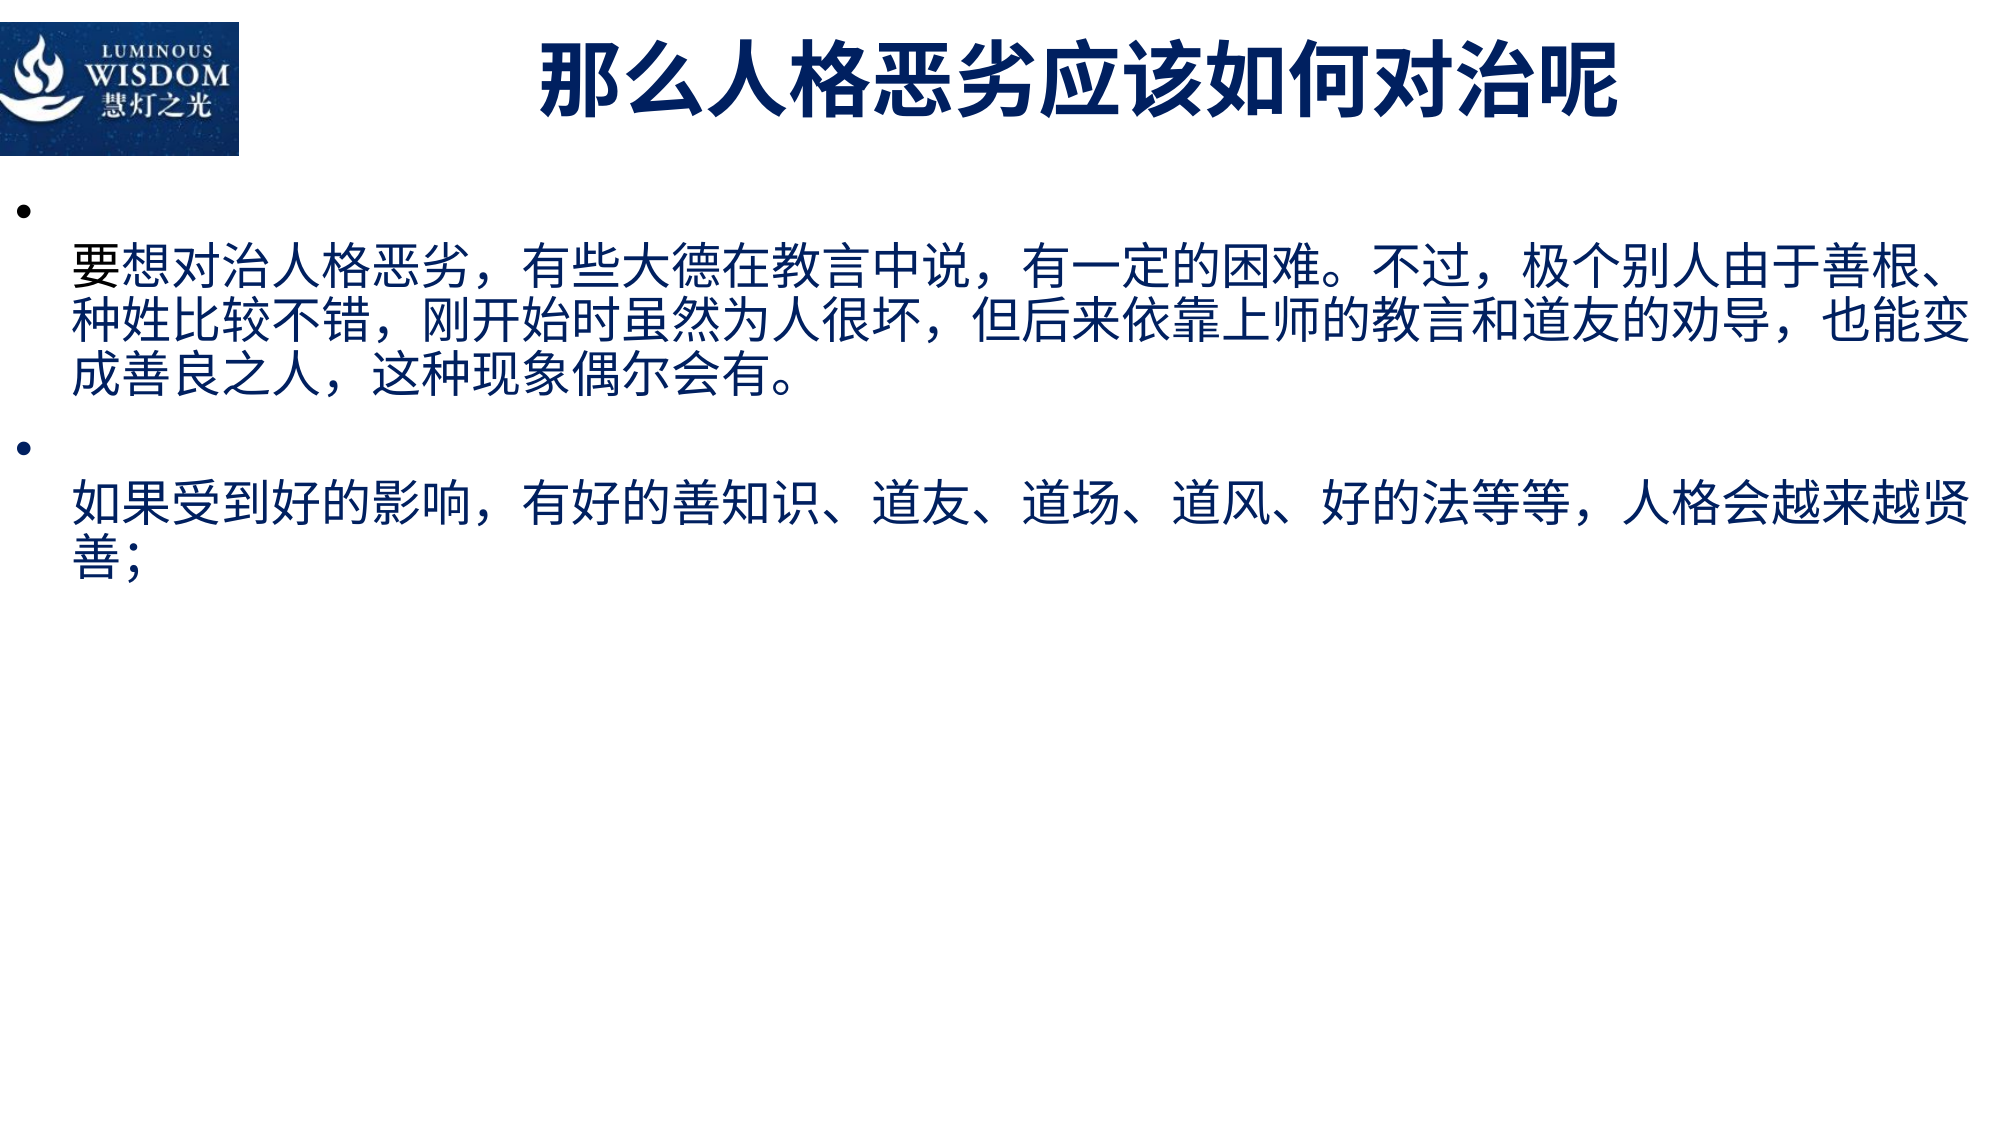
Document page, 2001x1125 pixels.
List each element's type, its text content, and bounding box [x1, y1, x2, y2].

title 那么人格恶劣应该如何对治呢 [286, 30, 1874, 147]
subtitle 要想对治人格恶劣，有些大德在教言中说，有一定的困难。不过，极个别人由于善根、种姓比较不错，刚开始时虽然为人很坏，但后来依靠上师的教言和道友的劝导，也能变成善良之人，这种现象偶尔会有。 如果受到好的影响，有好的善知识、道友、道场、道风、好的法等等，人格会越来越贤善； [0, 180, 2000, 1125]
picture [0, 22, 239, 156]
